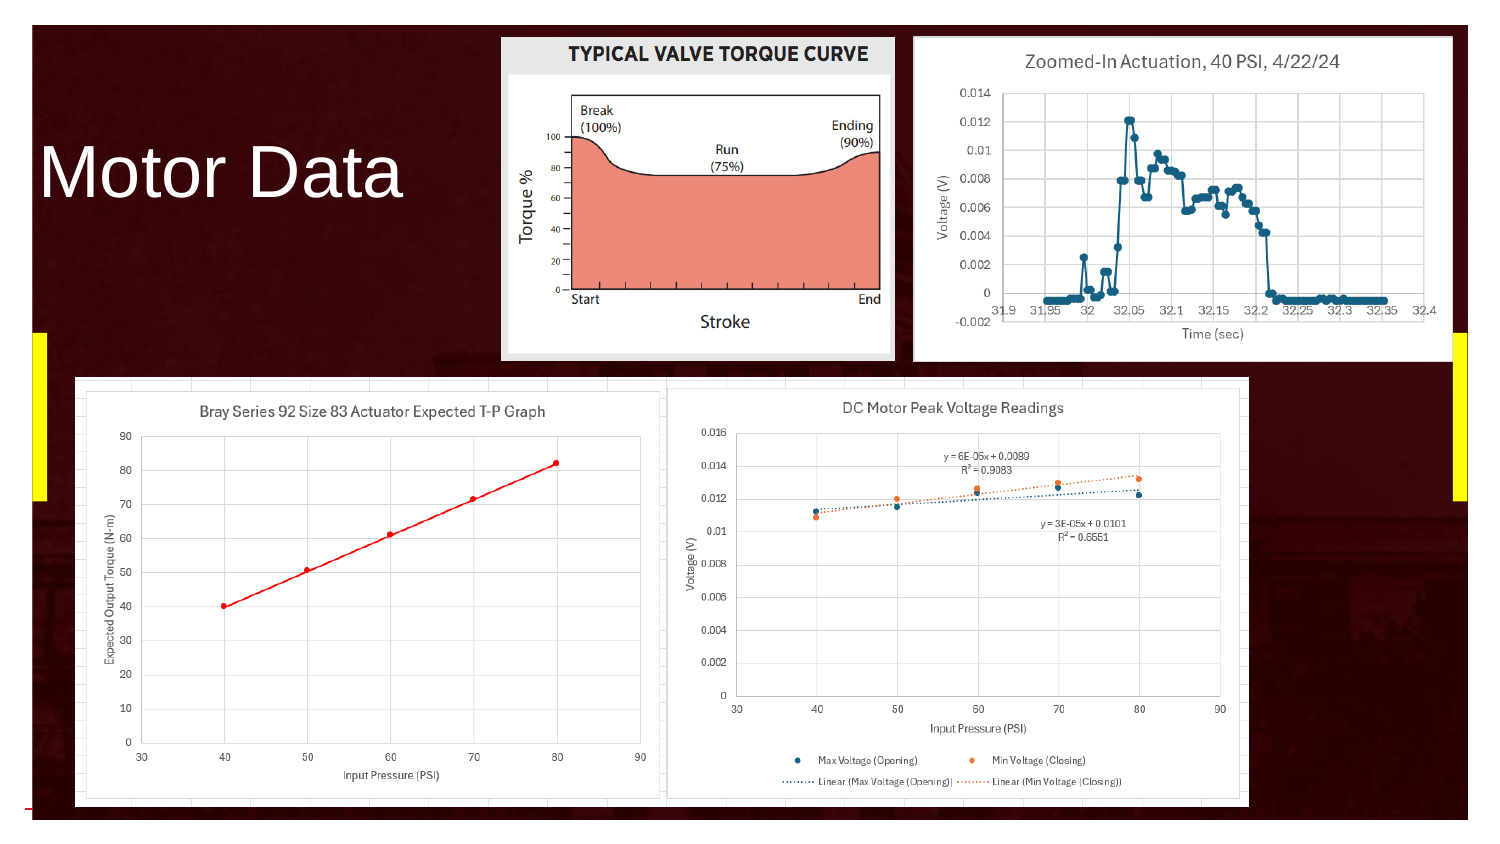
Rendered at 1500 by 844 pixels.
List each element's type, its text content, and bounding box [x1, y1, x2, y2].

picture [32, 25, 1468, 820]
title Motor Data [24, 79, 419, 256]
